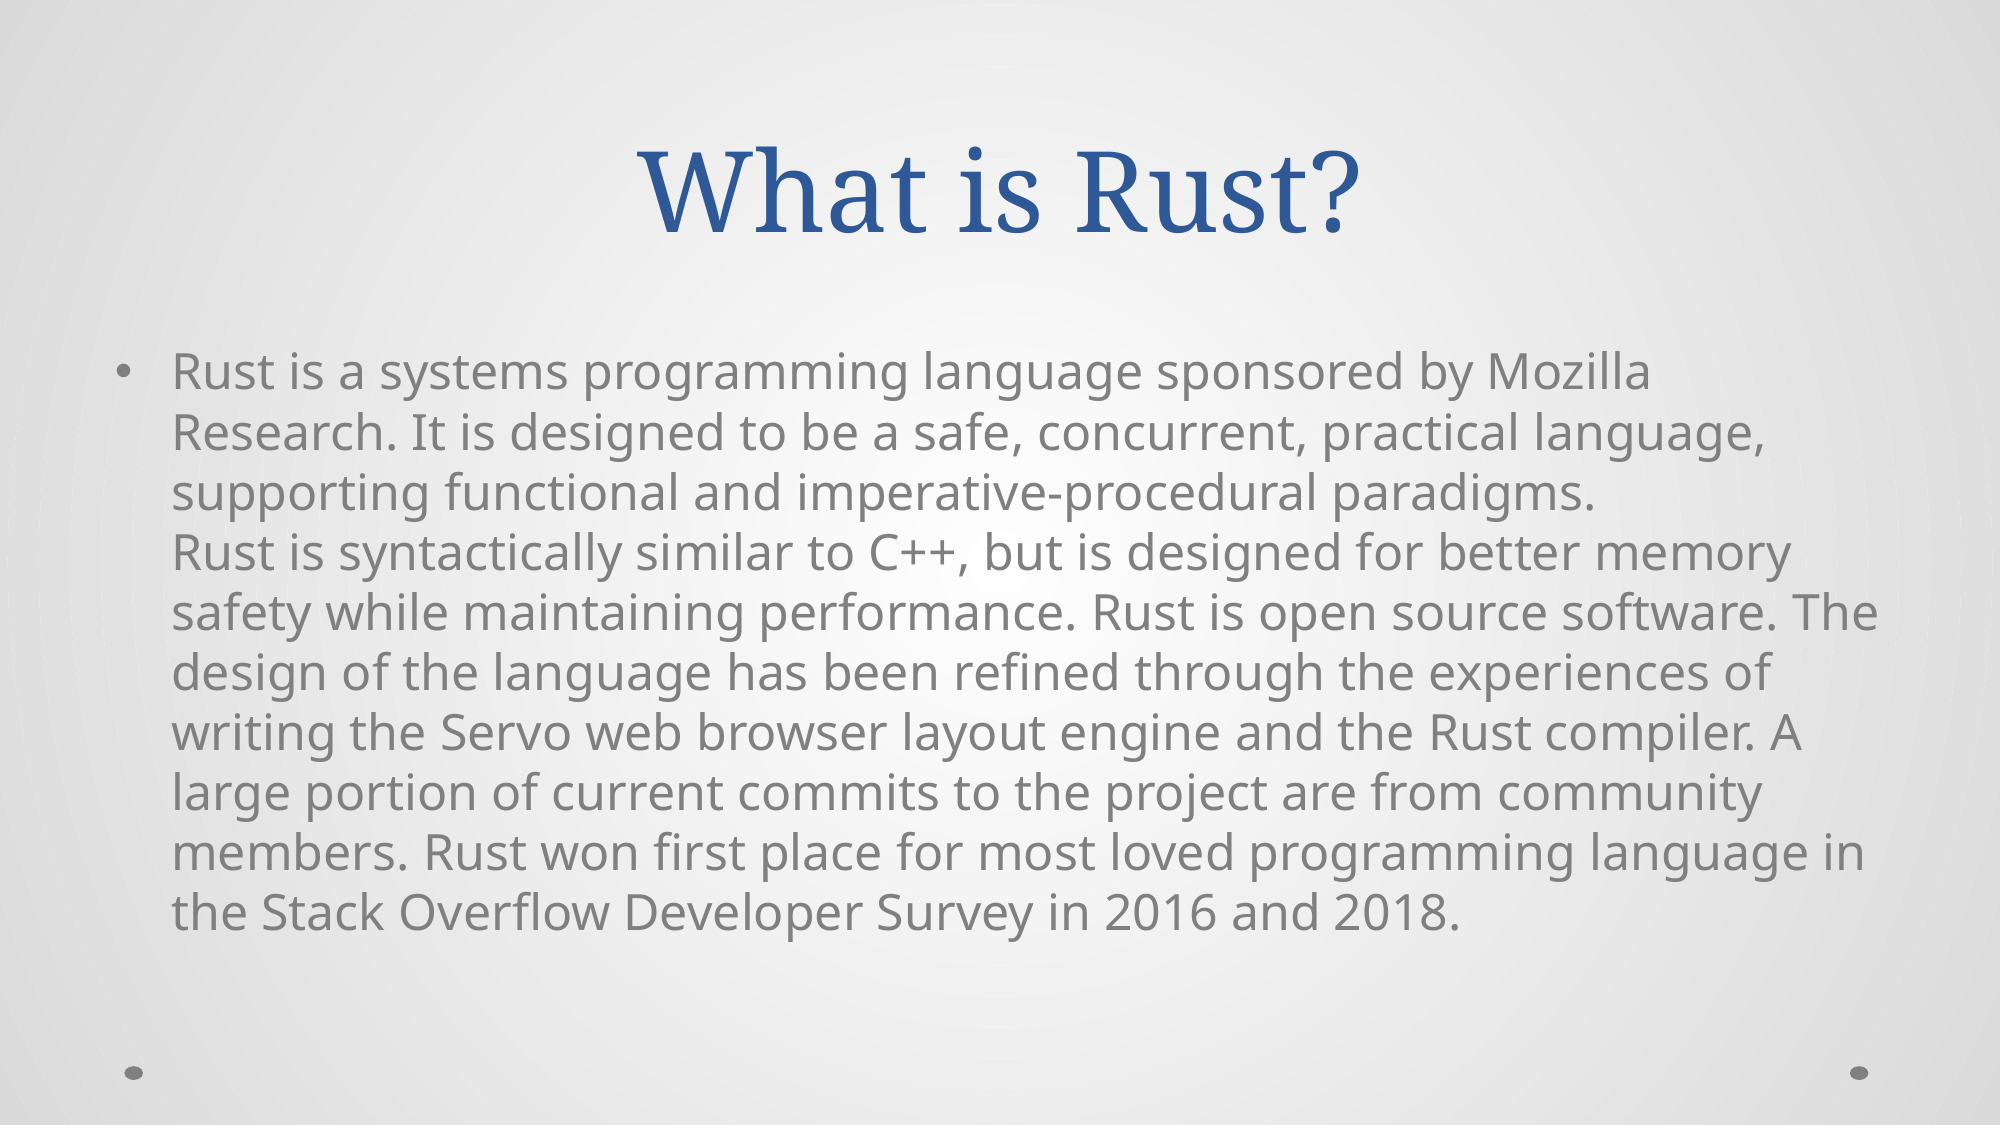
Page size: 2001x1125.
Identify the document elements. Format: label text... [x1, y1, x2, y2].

title What is Rust? [99, 0, 1900, 262]
list Rust is a systems programming language sponsored by Mozilla Research. It is designed to be a safe, concurrent, practical language, supporting functional and imperative-procedural paradigms. Rust is syntactically similar to C++, but is designed for better memory safety while maintaining performance. Rust is open source software. The design of the language has been refined through the experiences of writing the Servo web browser layout engine and the Rust compiler. A large portion of current commits to the project are from community members. Rust won first place for most loved programming language in the Stack Overflow Developer Survey in 2016 and 2018. [99, 262, 1900, 1005]
